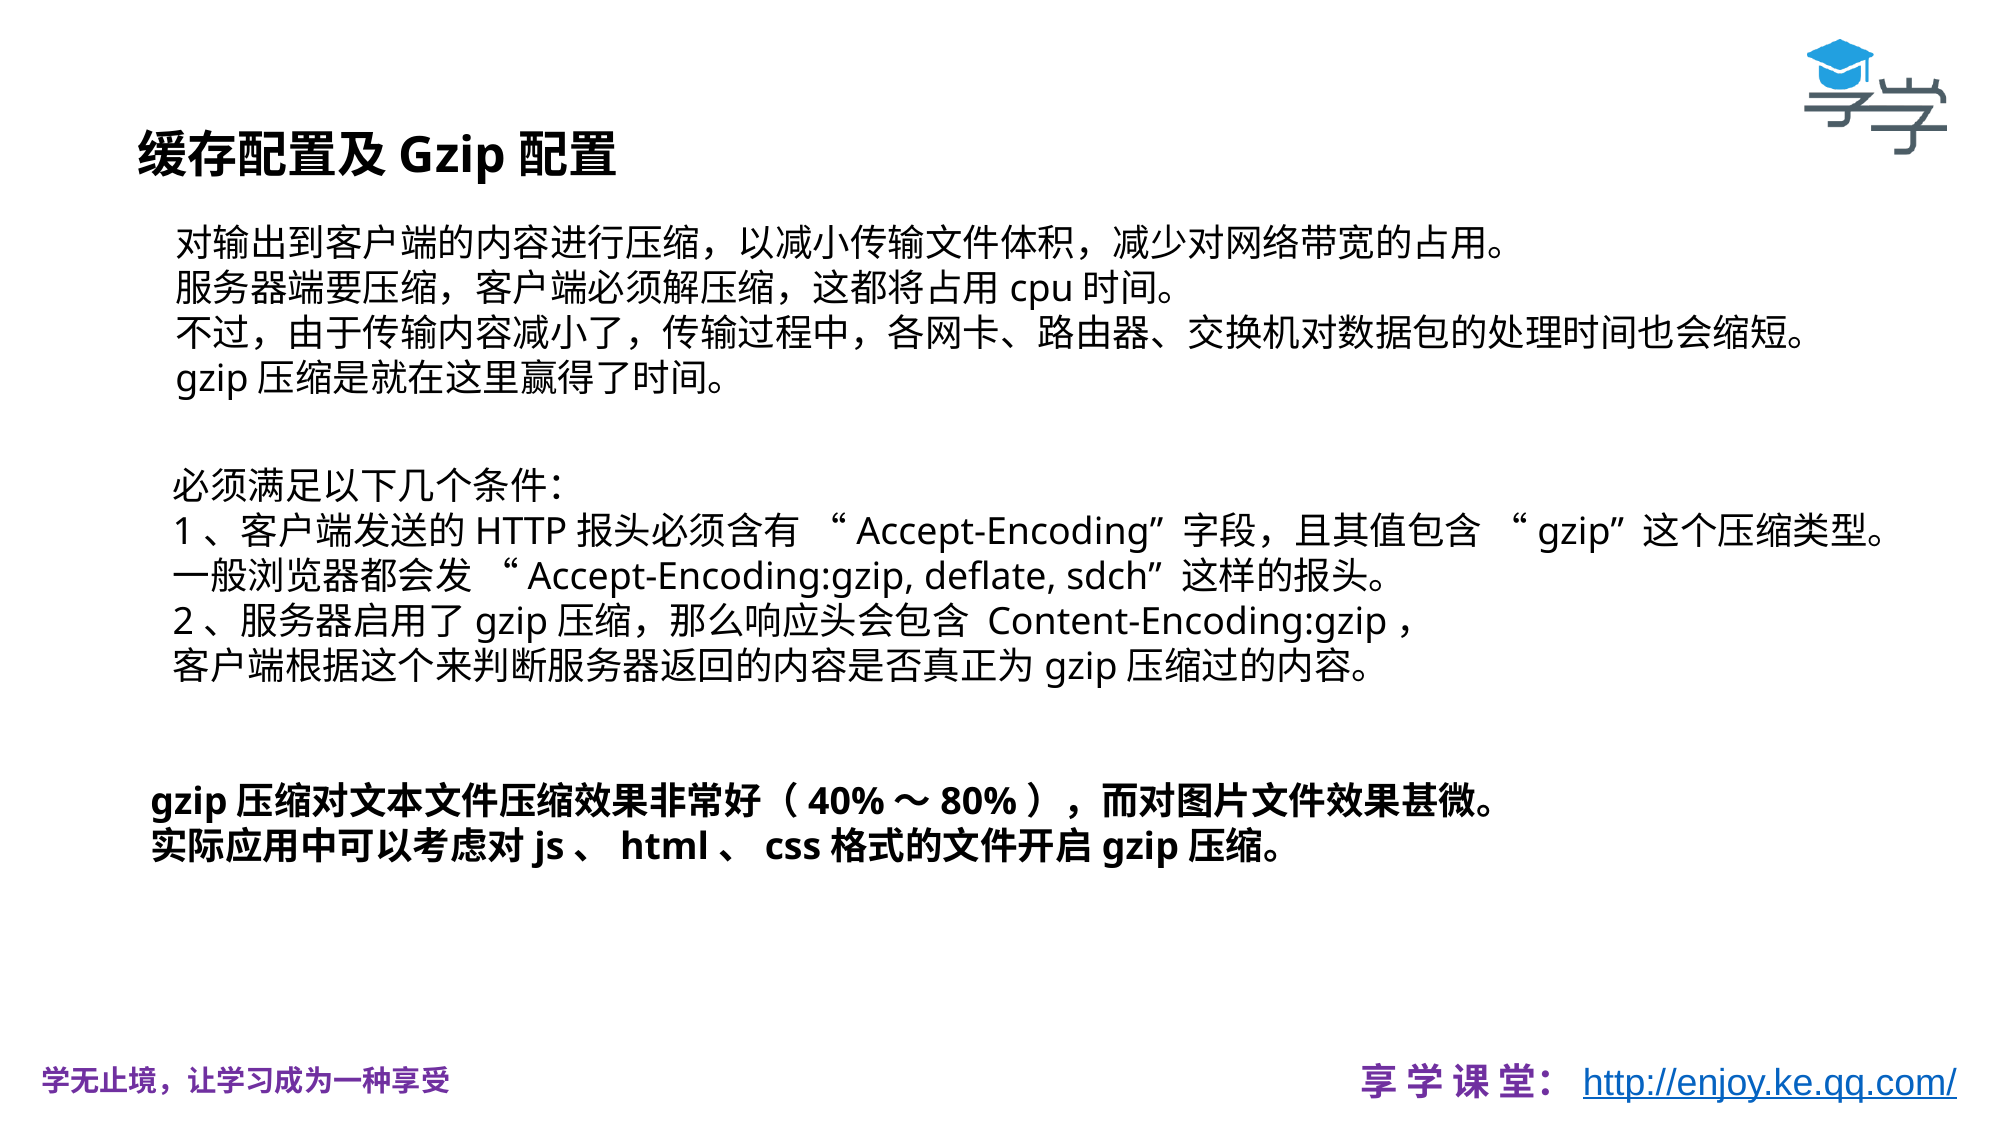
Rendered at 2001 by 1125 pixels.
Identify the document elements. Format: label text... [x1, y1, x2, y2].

text_box gzip压缩对文本文件压缩效果非常好（40%～80%），而对图片文件效果甚微。 实际应用中可以考虑对js、html、css格式的文件开启gzip压缩。 [135, 769, 1529, 875]
text_box 对输出到客户端的内容进行压缩，以减小传输文件体积，减少对网络带宽的占用。 服务器端要压缩，客户端必须解压缩，这都将占用cpu时间。 不过，由于传输内容减小了，传输过程中，各网卡、路由器、交换机对数据包的处理时间也会缩短。 gzip压缩是就在这里赢得了时间。 [160, 211, 1841, 407]
text_box 缓存配置及Gzip配置 [122, 115, 634, 191]
picture [1799, 20, 1952, 173]
text_box 必须满足以下几个条件： 1、客户端发送的HTTP报头必须含有 “Accept-Encoding” 字段，且其值包含 “gzip” 这个压缩类型。 一般浏览器都会发 “Accept-Encoding:gzip, deflate, sdch” 这样的报头。 2、服务器启用了gzip压缩，那么响应头会包含 Content-Encoding:gzip， 客户端根据这个来判断服务器返回的内容是否真正为gzip压缩过的内容。 [158, 454, 1921, 695]
